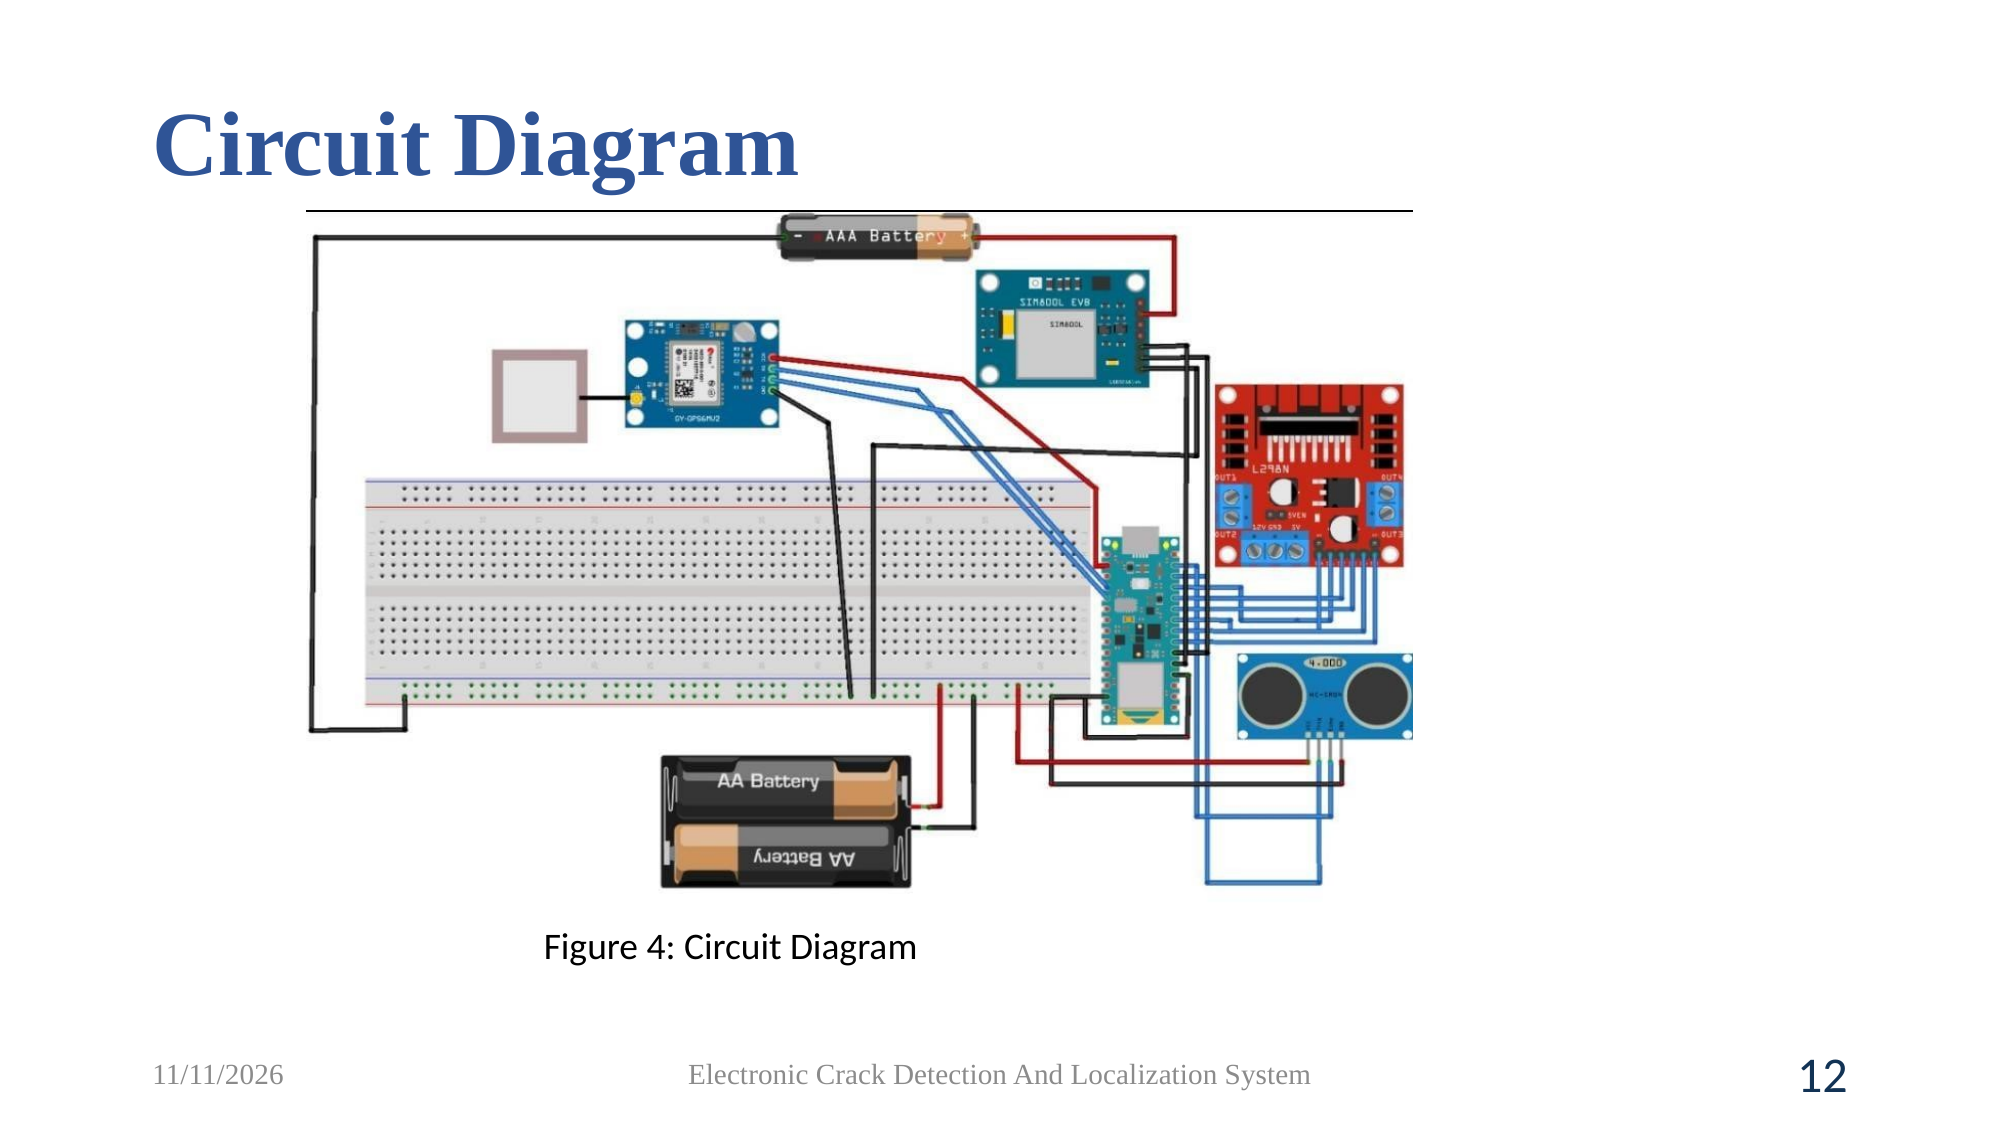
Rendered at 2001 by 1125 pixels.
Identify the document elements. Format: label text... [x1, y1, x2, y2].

text_box Figure 4: Circuit Diagram [528, 915, 1191, 975]
title Circuit Diagram [137, 59, 1863, 278]
picture [306, 210, 1413, 915]
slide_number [137, 1042, 588, 1103]
footer Electronic Crack Detection And Localization System [662, 1042, 1338, 1103]
slide_number 12 [1412, 1042, 1863, 1103]
